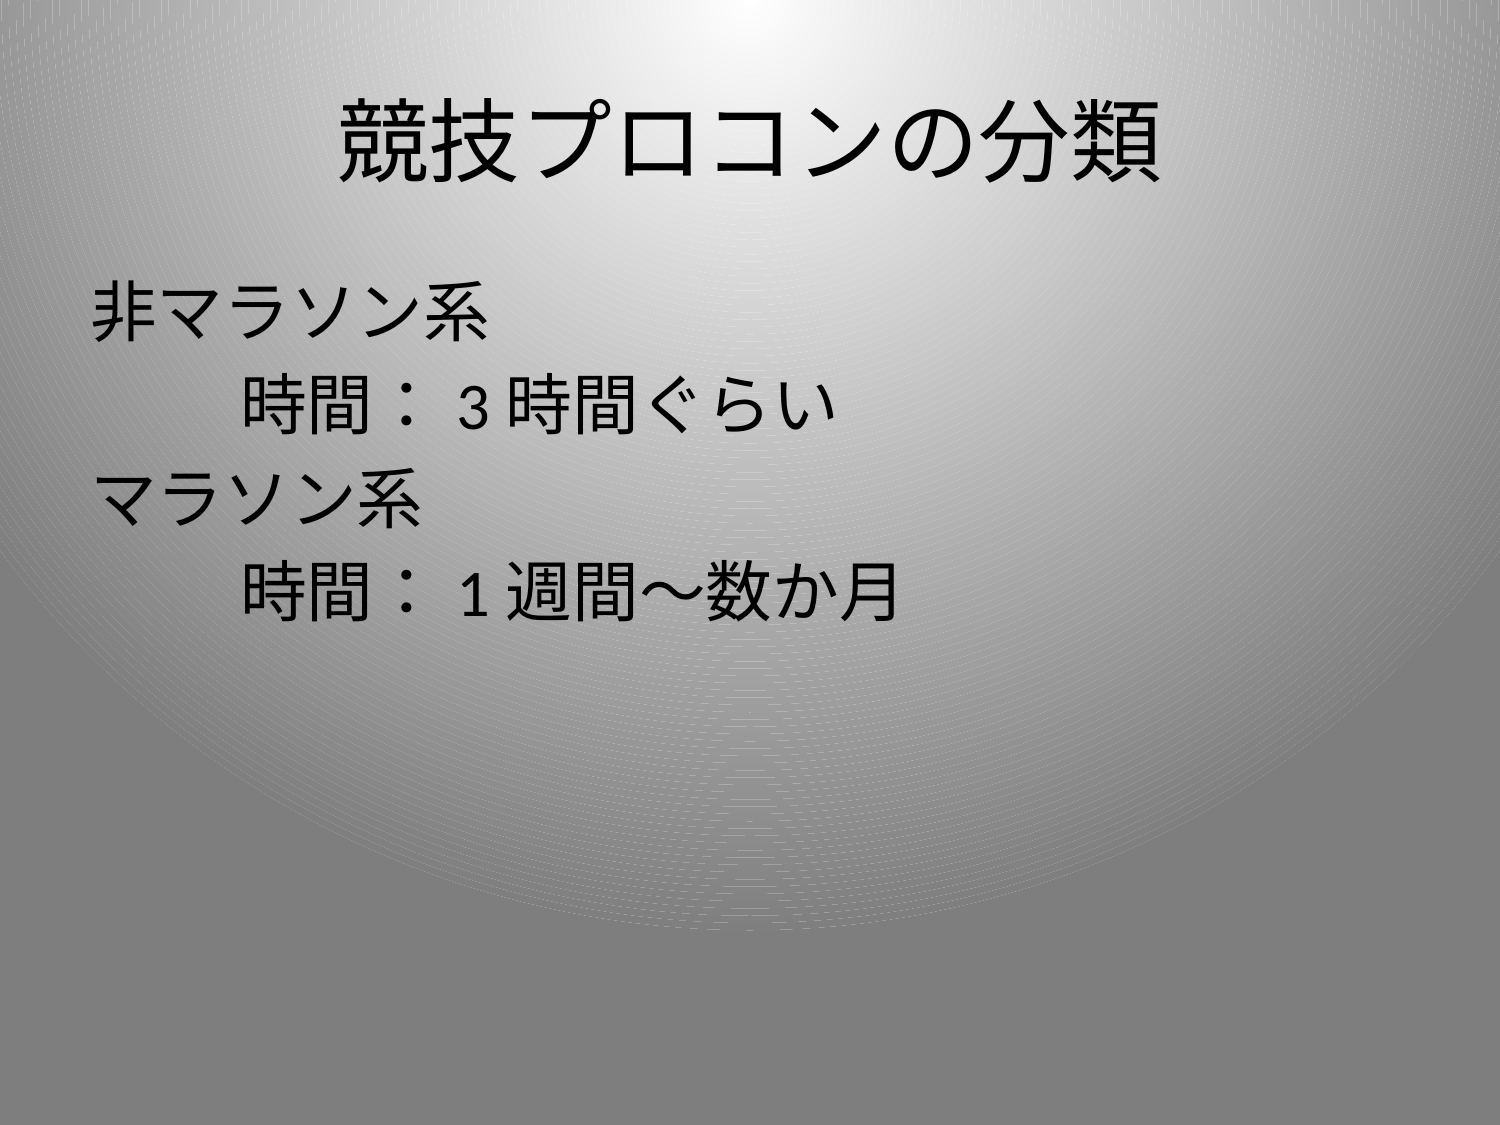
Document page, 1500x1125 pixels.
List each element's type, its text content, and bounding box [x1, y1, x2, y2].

list 非マラソン系 時間：3時間ぐらい マラソン系 時間：1週間～数か月 [75, 262, 1425, 1005]
title 競技プロコンの分類 [75, 45, 1425, 233]
